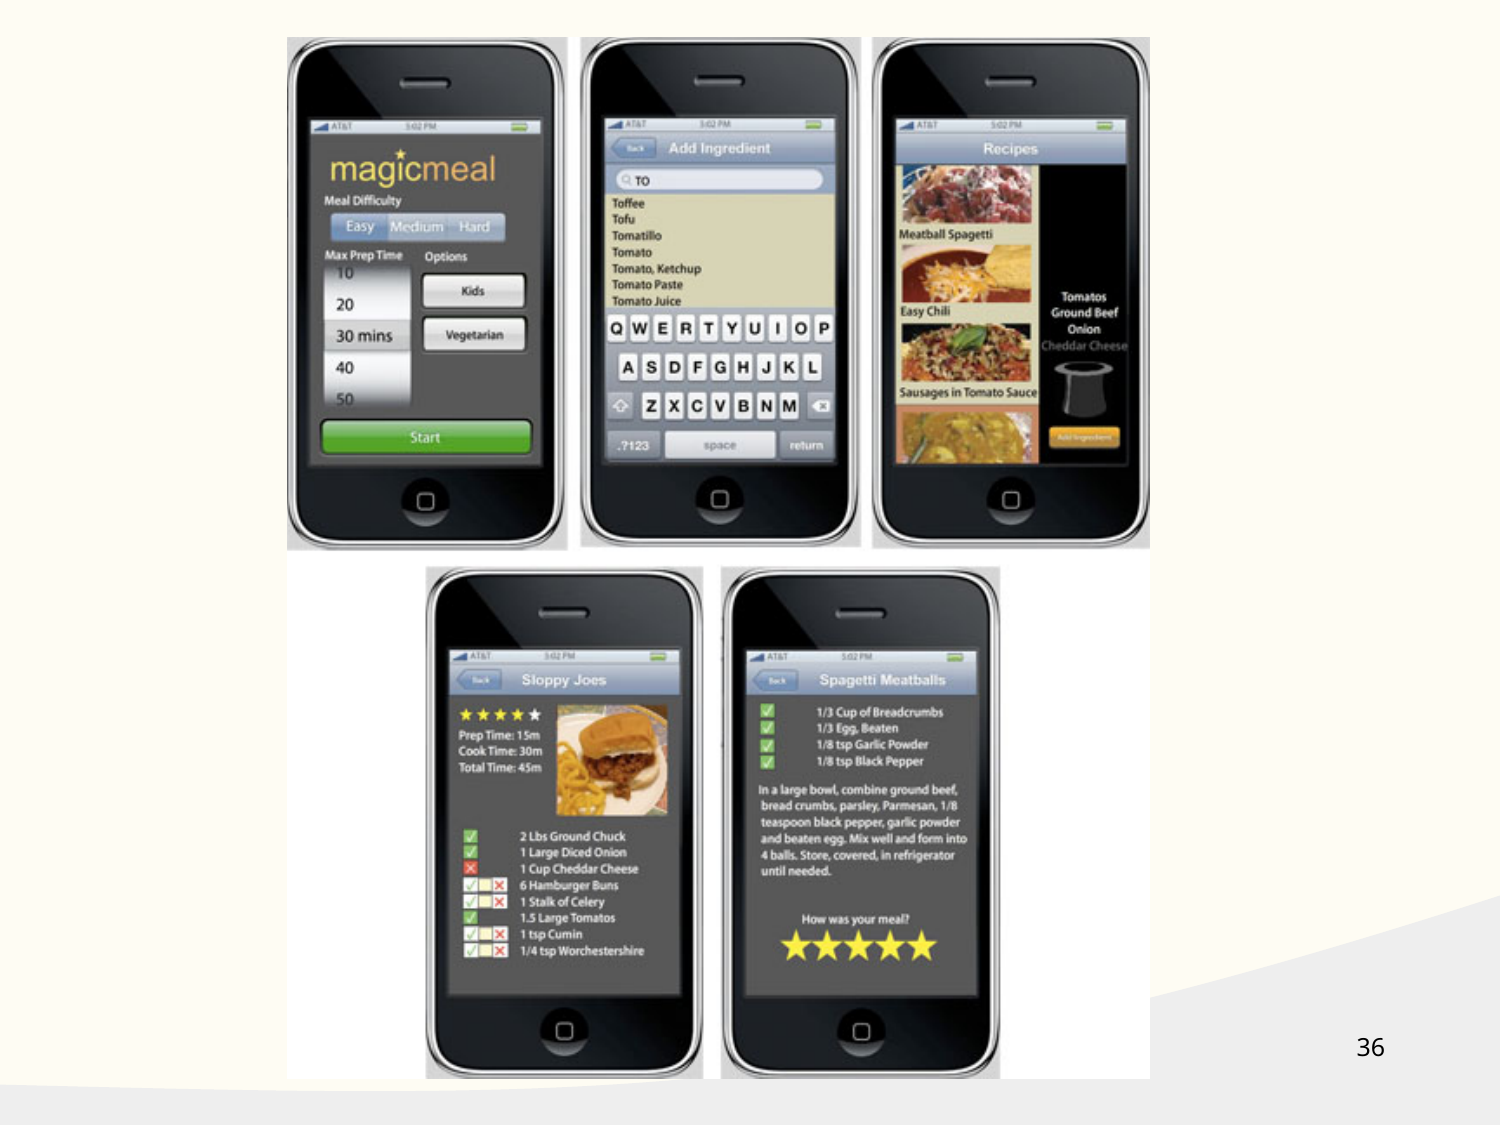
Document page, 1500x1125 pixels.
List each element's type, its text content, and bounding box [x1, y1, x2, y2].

picture [287, 37, 1151, 1079]
text_box 36 [1074, 1024, 1400, 1103]
